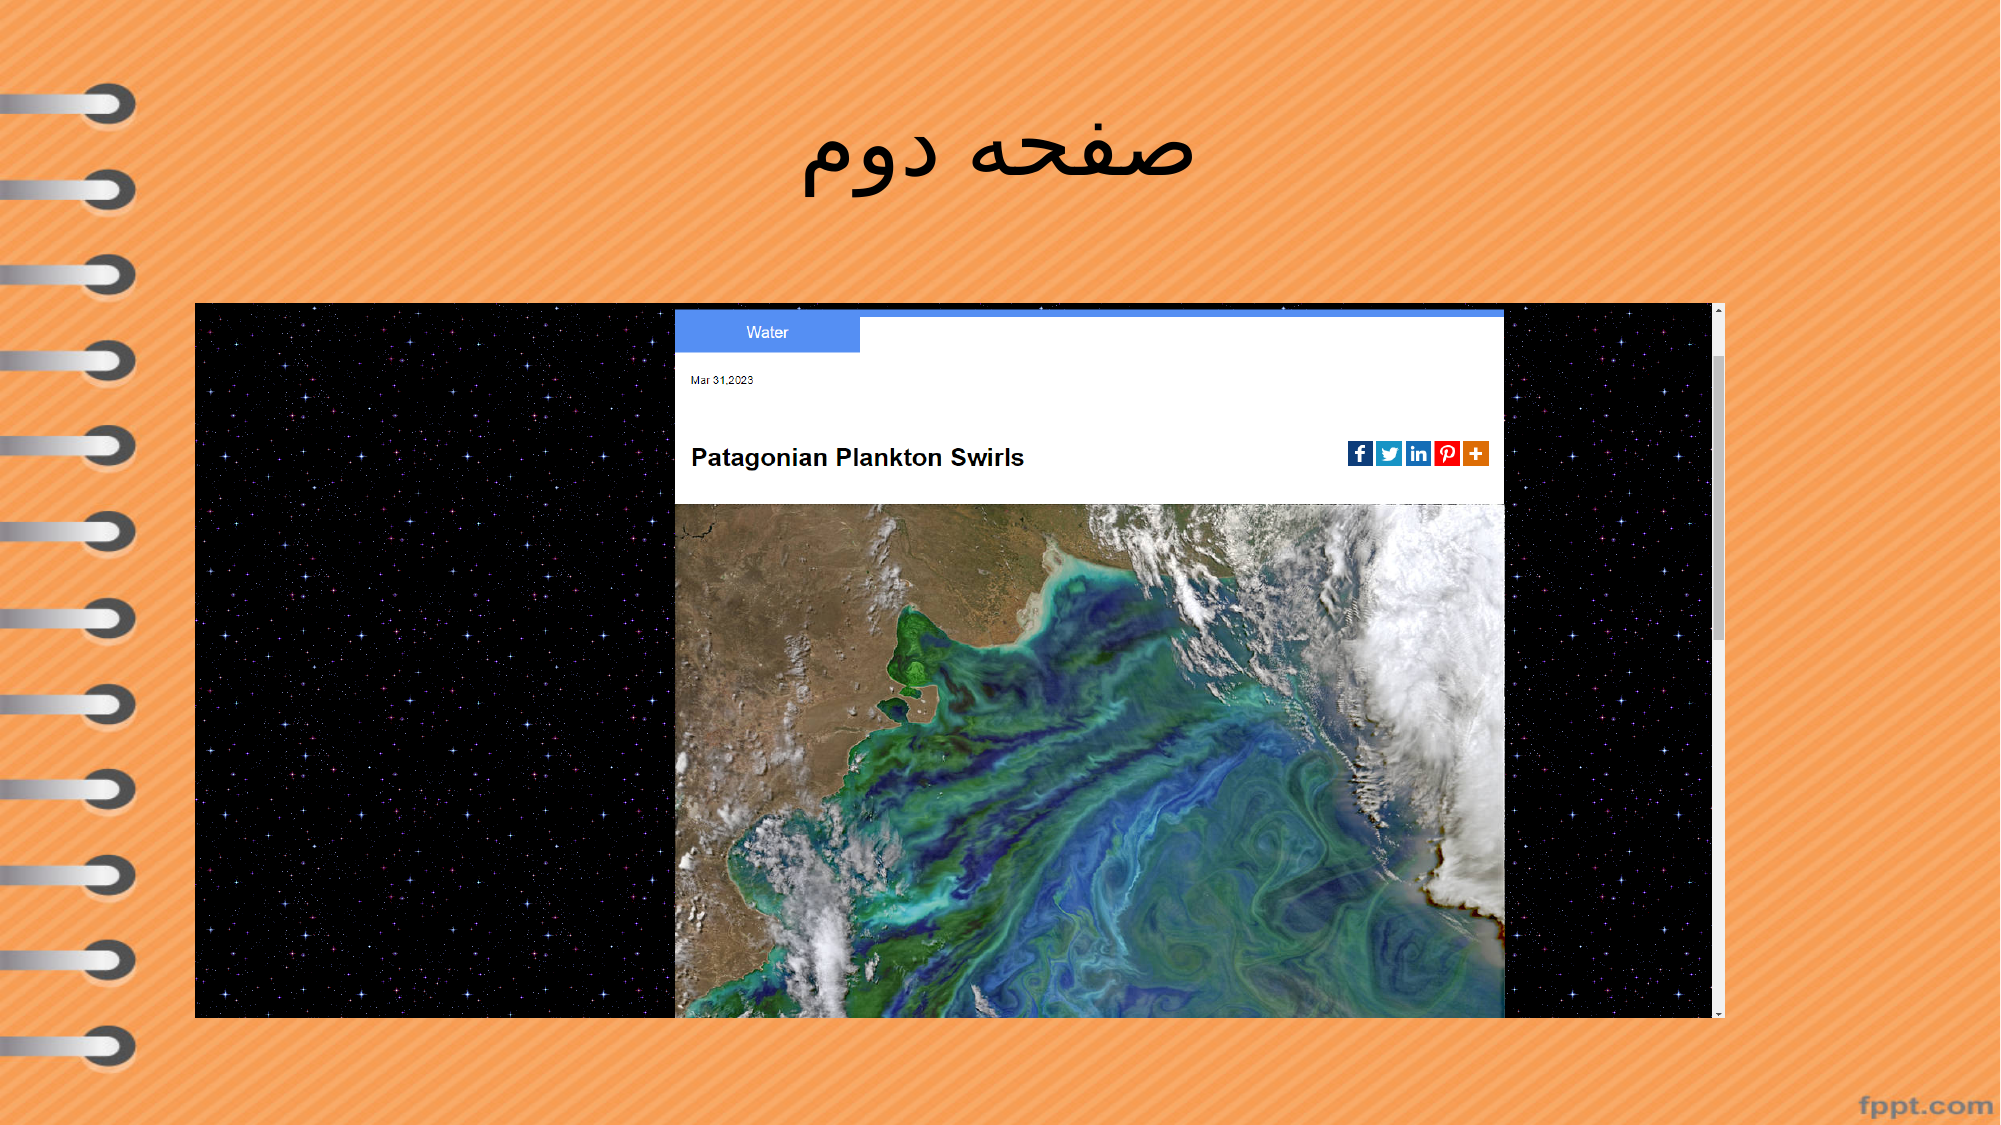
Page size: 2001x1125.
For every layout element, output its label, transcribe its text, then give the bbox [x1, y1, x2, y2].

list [195, 303, 1725, 1018]
picture [0, 0, 2001, 1125]
title صفحه دوم [99, 45, 1900, 233]
